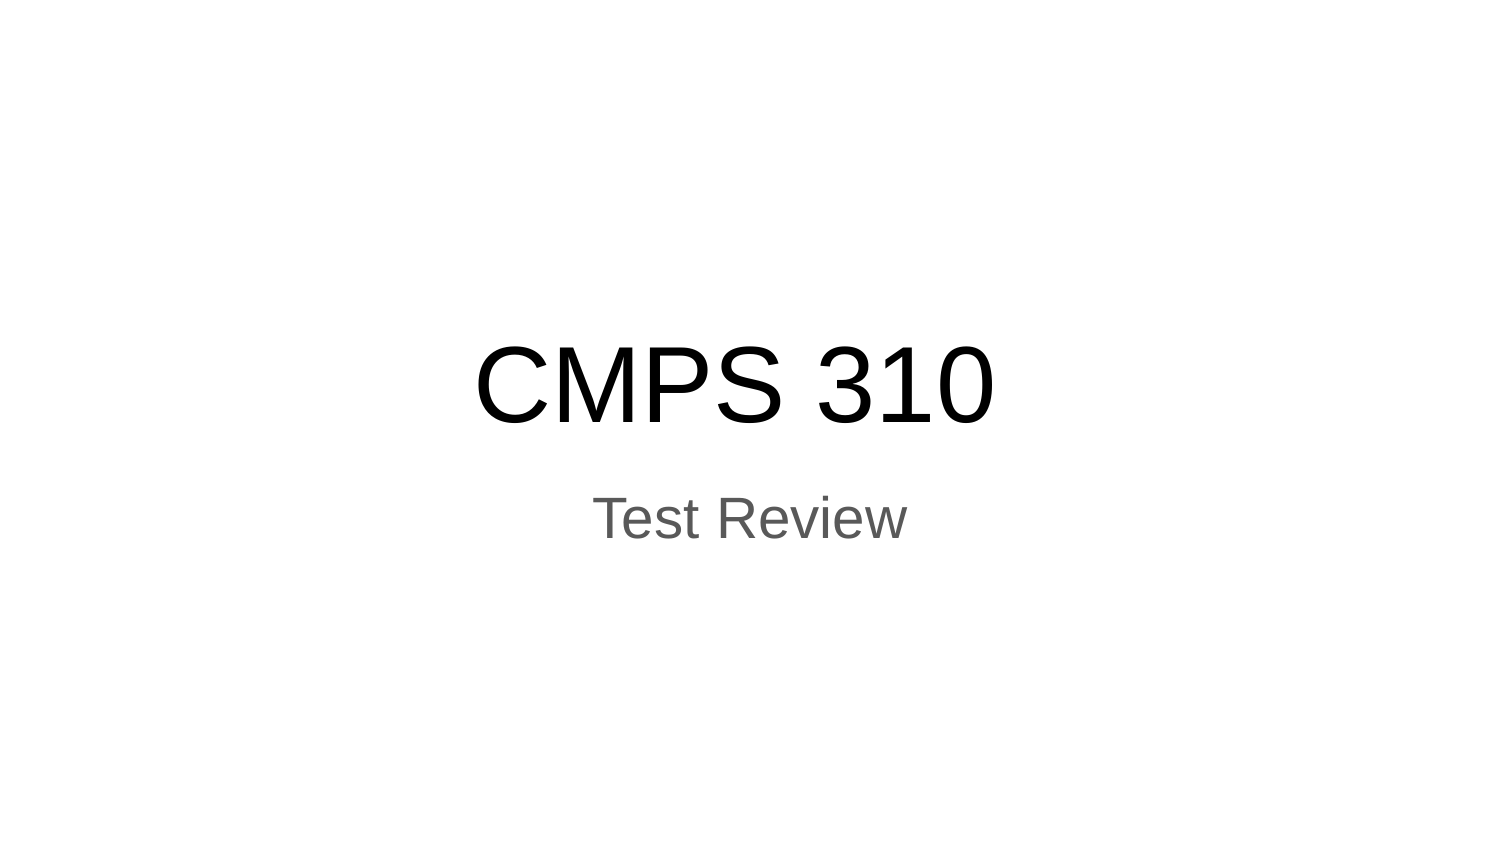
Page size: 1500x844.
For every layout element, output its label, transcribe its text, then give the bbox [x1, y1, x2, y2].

title CMPS 310 [51, 122, 1449, 459]
subtitle Test Review [51, 464, 1449, 595]
